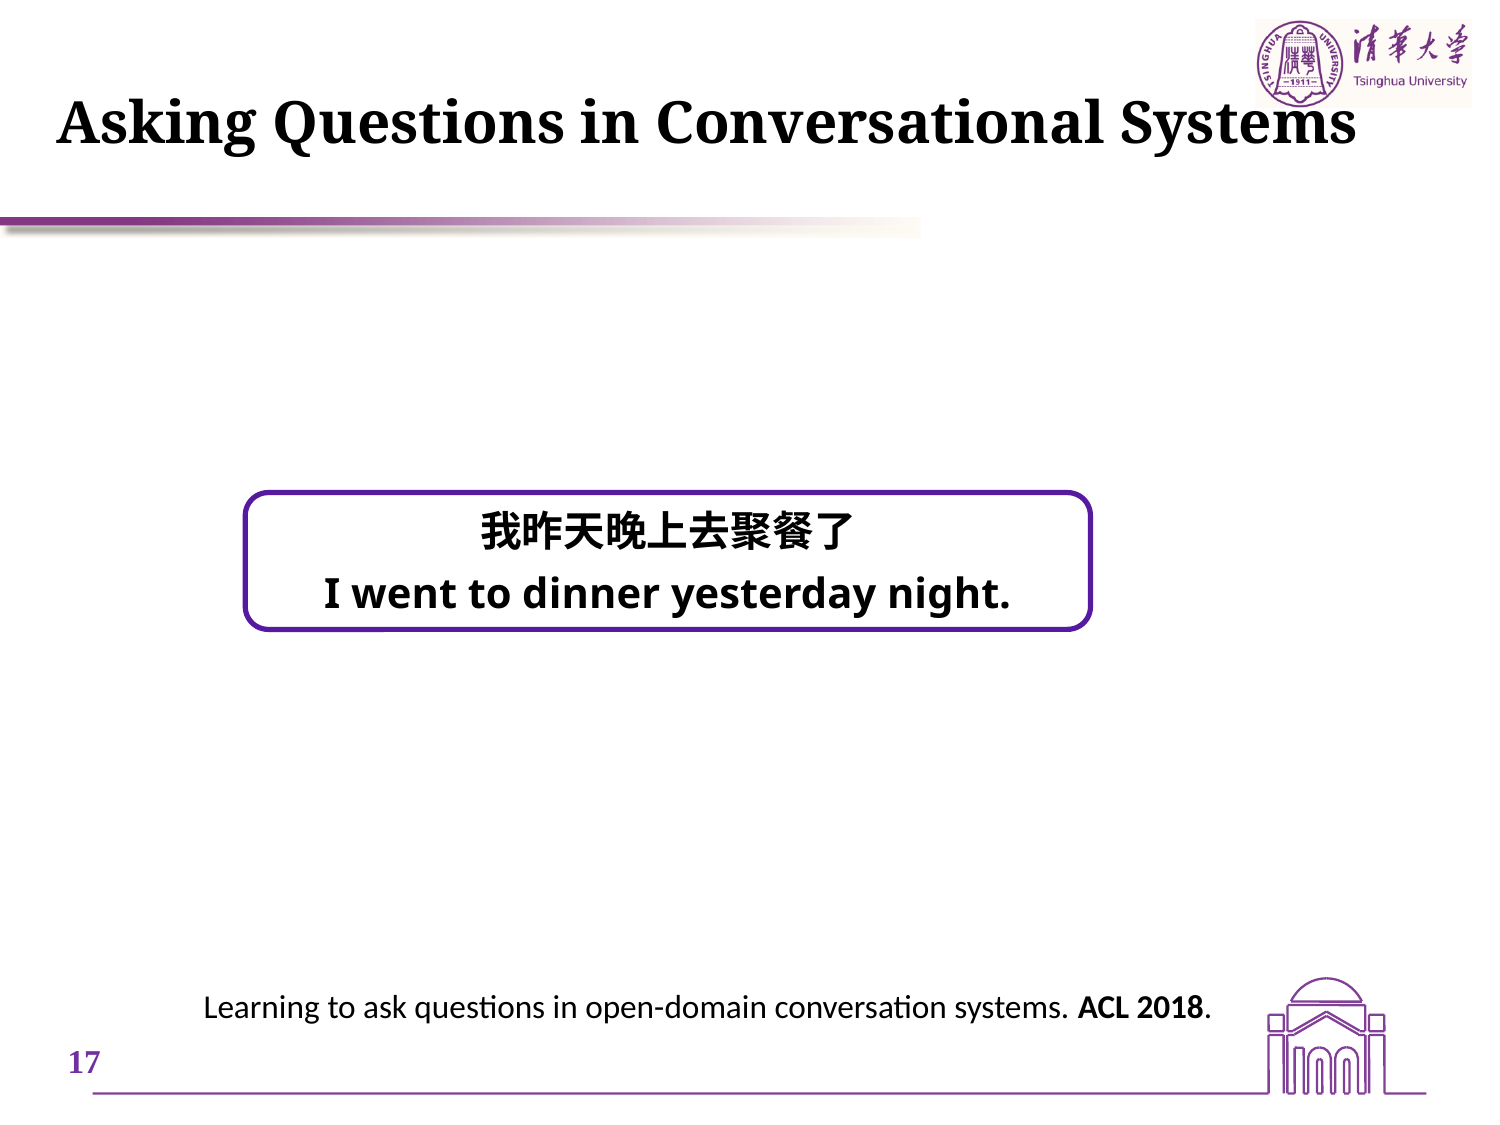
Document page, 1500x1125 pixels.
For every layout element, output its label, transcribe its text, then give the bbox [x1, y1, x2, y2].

title Asking Questions in Conversational Systems [41, 45, 1450, 197]
text_box 我昨天晚上去聚餐了 I went to dinner yesterday night. [243, 490, 1093, 632]
picture [0, 217, 921, 238]
picture [1255, 19, 1472, 108]
text_box Learning to ask questions in open-domain conversation systems. ACL 2018. [188, 978, 1228, 1033]
